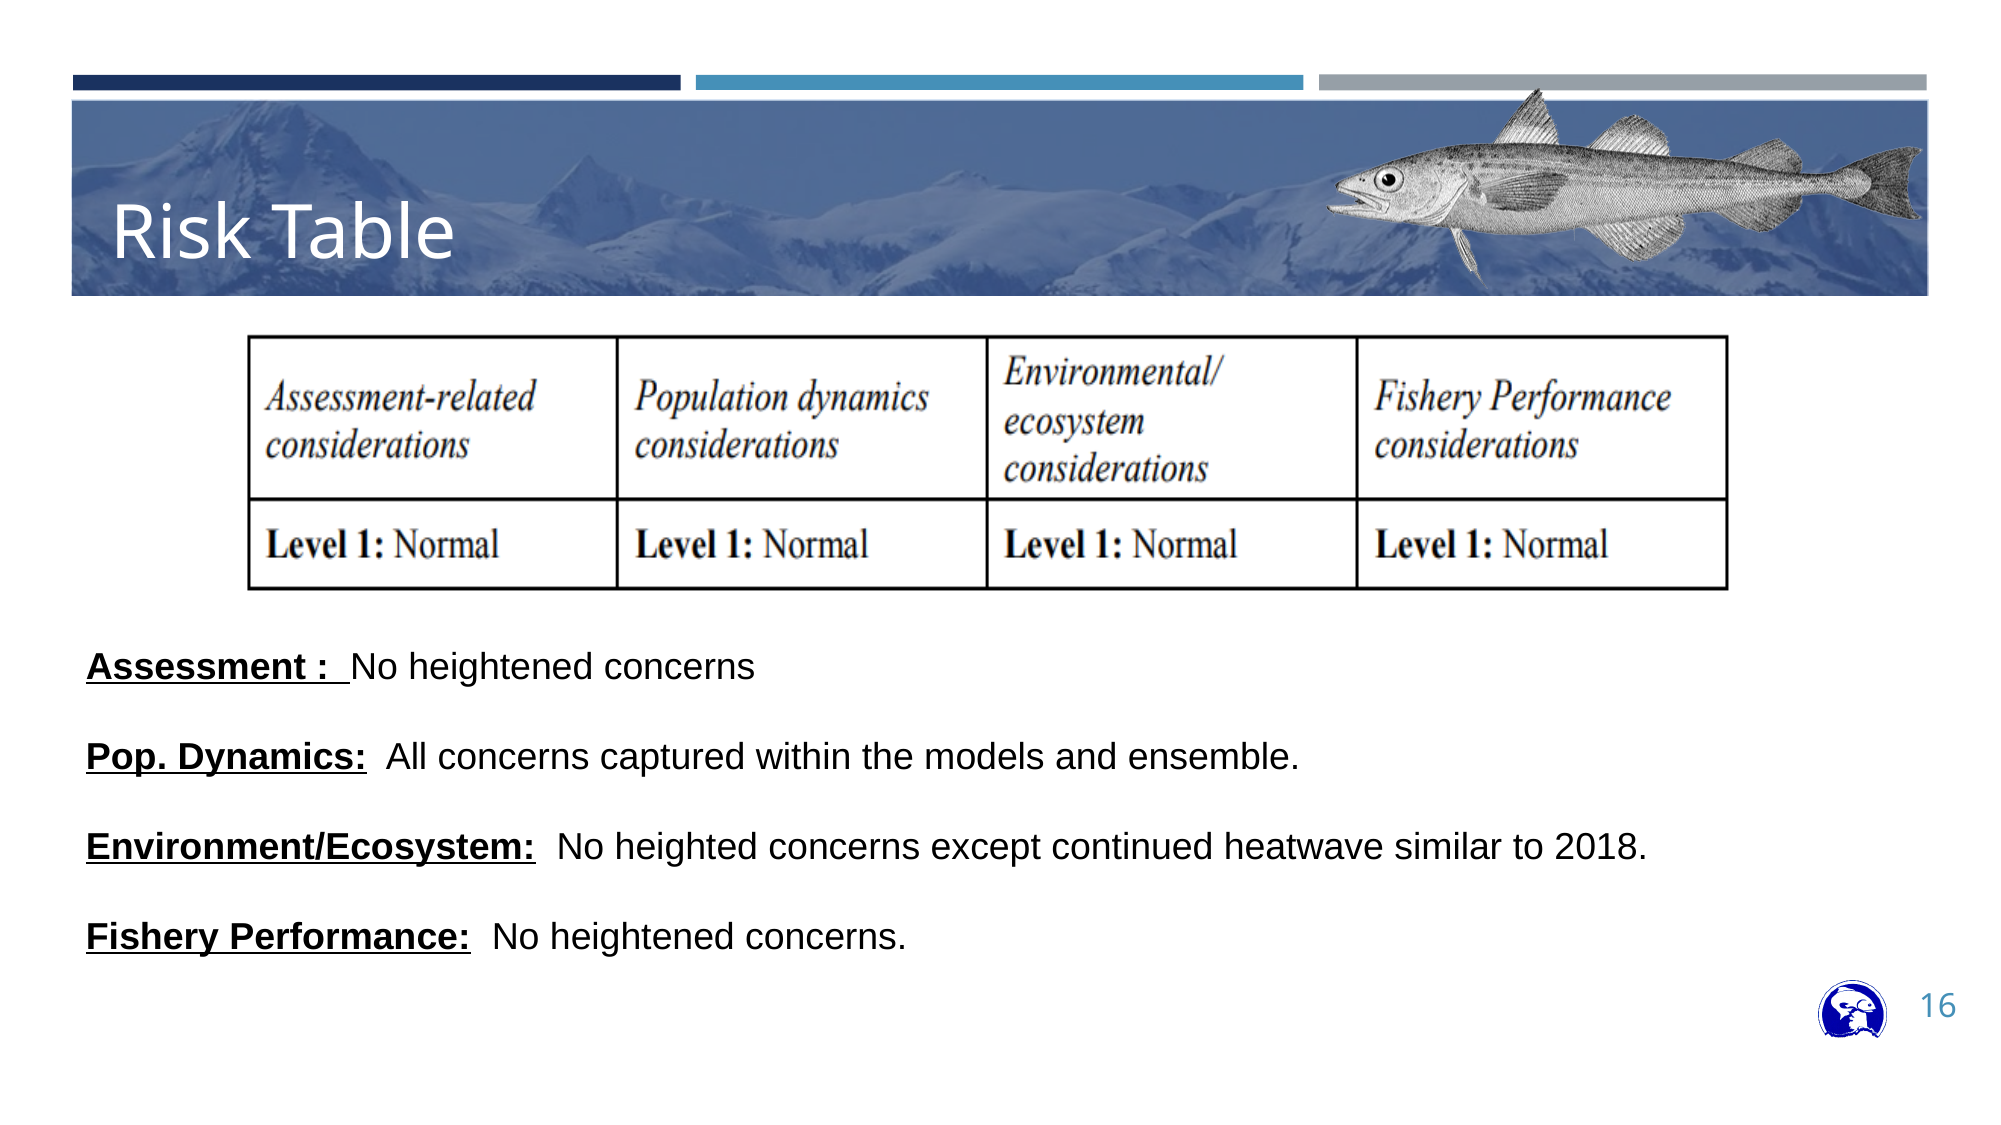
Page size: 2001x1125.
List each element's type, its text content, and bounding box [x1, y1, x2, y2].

slide_number 16 [1732, 977, 1972, 1037]
text_box Assessment : No heightened concerns Pop. Dynamics: All concerns captured within the models and ensemble. Environment/Ecosystem: No heighted concerns except continued heatwave similar to 2018. Fishery Performance: No heightened concerns. [71, 634, 1831, 965]
picture [231, 78, 1942, 620]
text_box [71, 99, 1311, 296]
title Risk Table [95, 115, 1311, 282]
